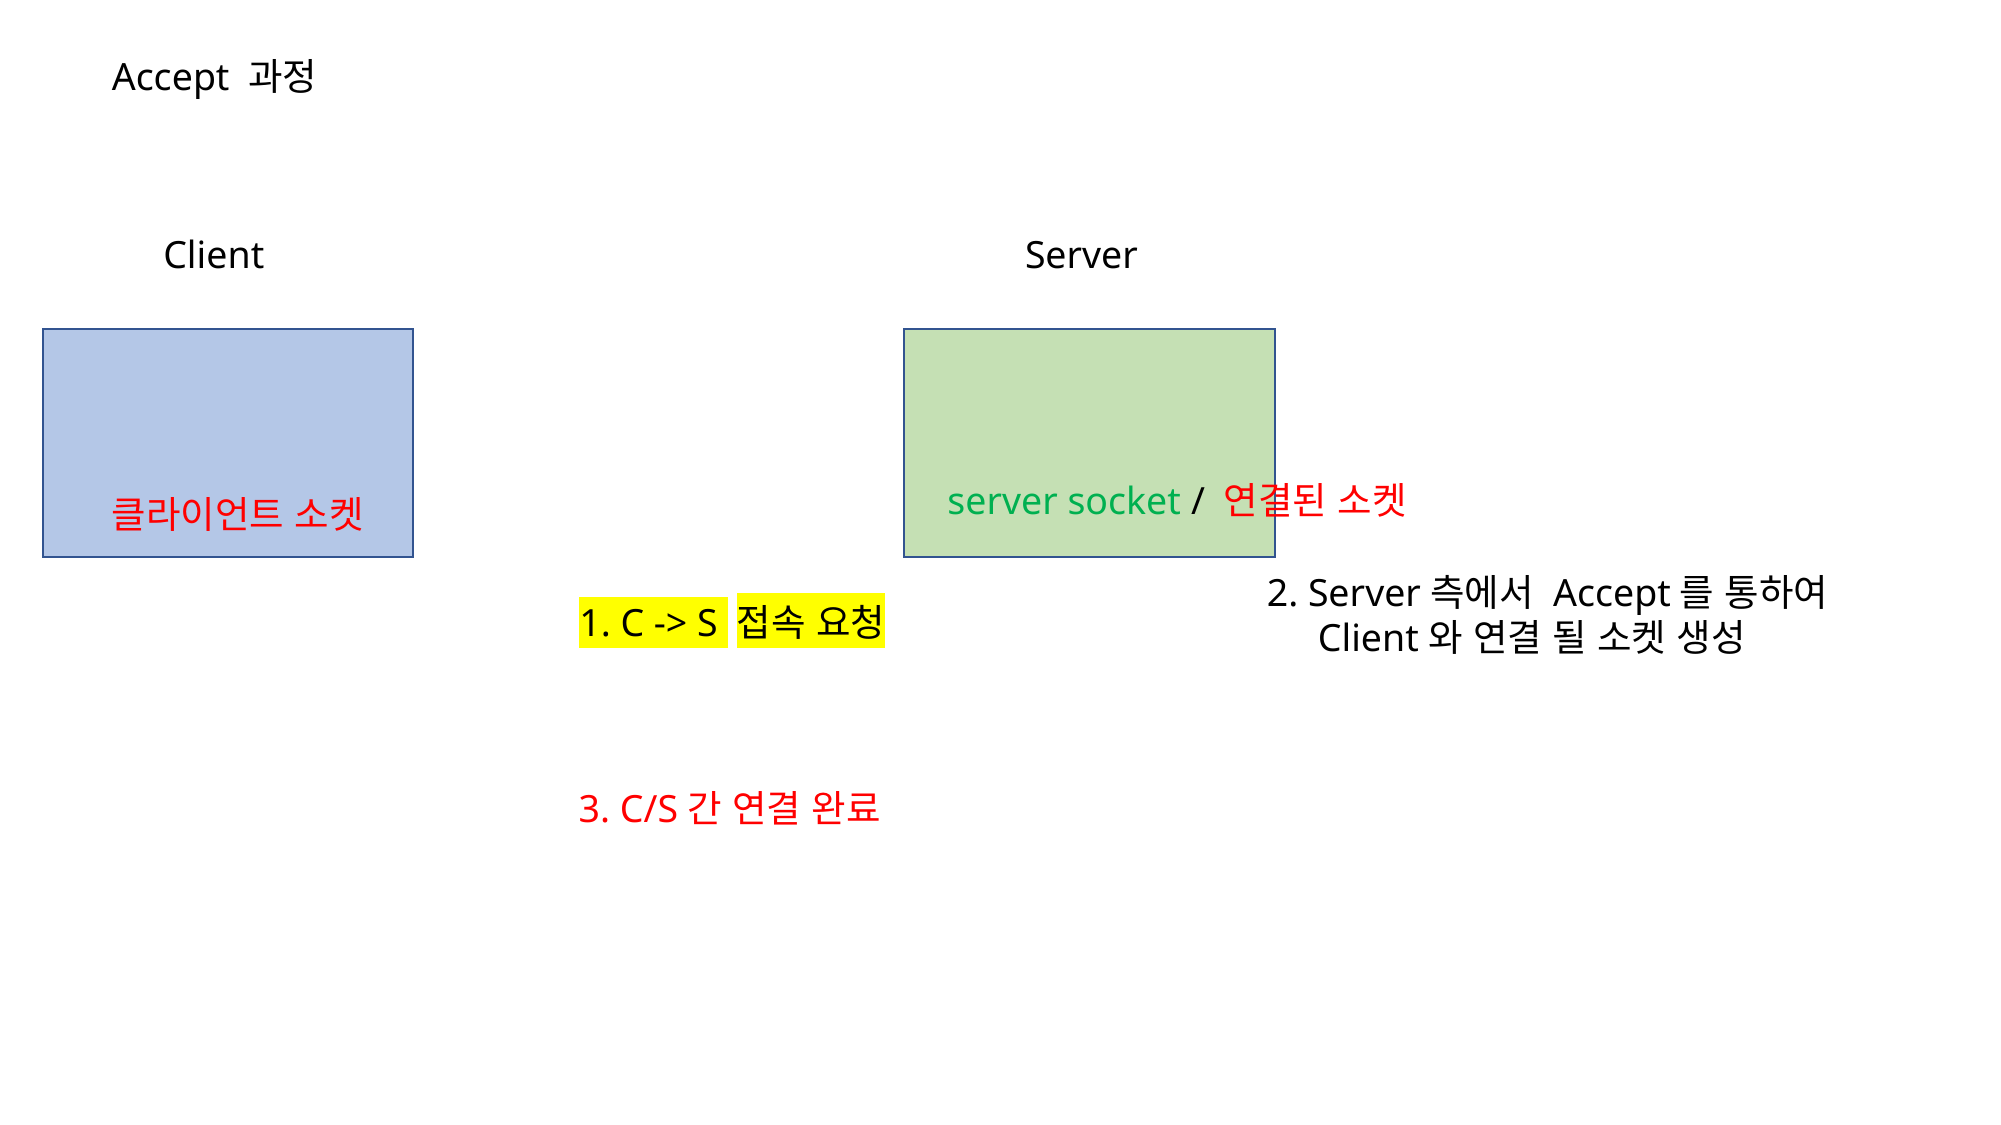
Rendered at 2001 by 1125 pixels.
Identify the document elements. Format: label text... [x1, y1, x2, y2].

text_box 2. Server측에서 Accept를 통하여 Client와 연결 될 소켓 생성 [1252, 561, 1858, 666]
text_box 클라이언트 소켓 [97, 483, 721, 544]
text_box Client [148, 223, 308, 284]
text_box 3. C/S간 연결 완료 [563, 777, 1170, 838]
text_box server socket / 연결된 소켓 [932, 469, 1556, 530]
text_box [903, 328, 1276, 558]
text_box Accept 과정 [97, 45, 487, 106]
text_box 1. C -> S 접속 요청 [564, 592, 939, 652]
text_box Server [1010, 223, 1170, 284]
text_box [42, 328, 414, 558]
